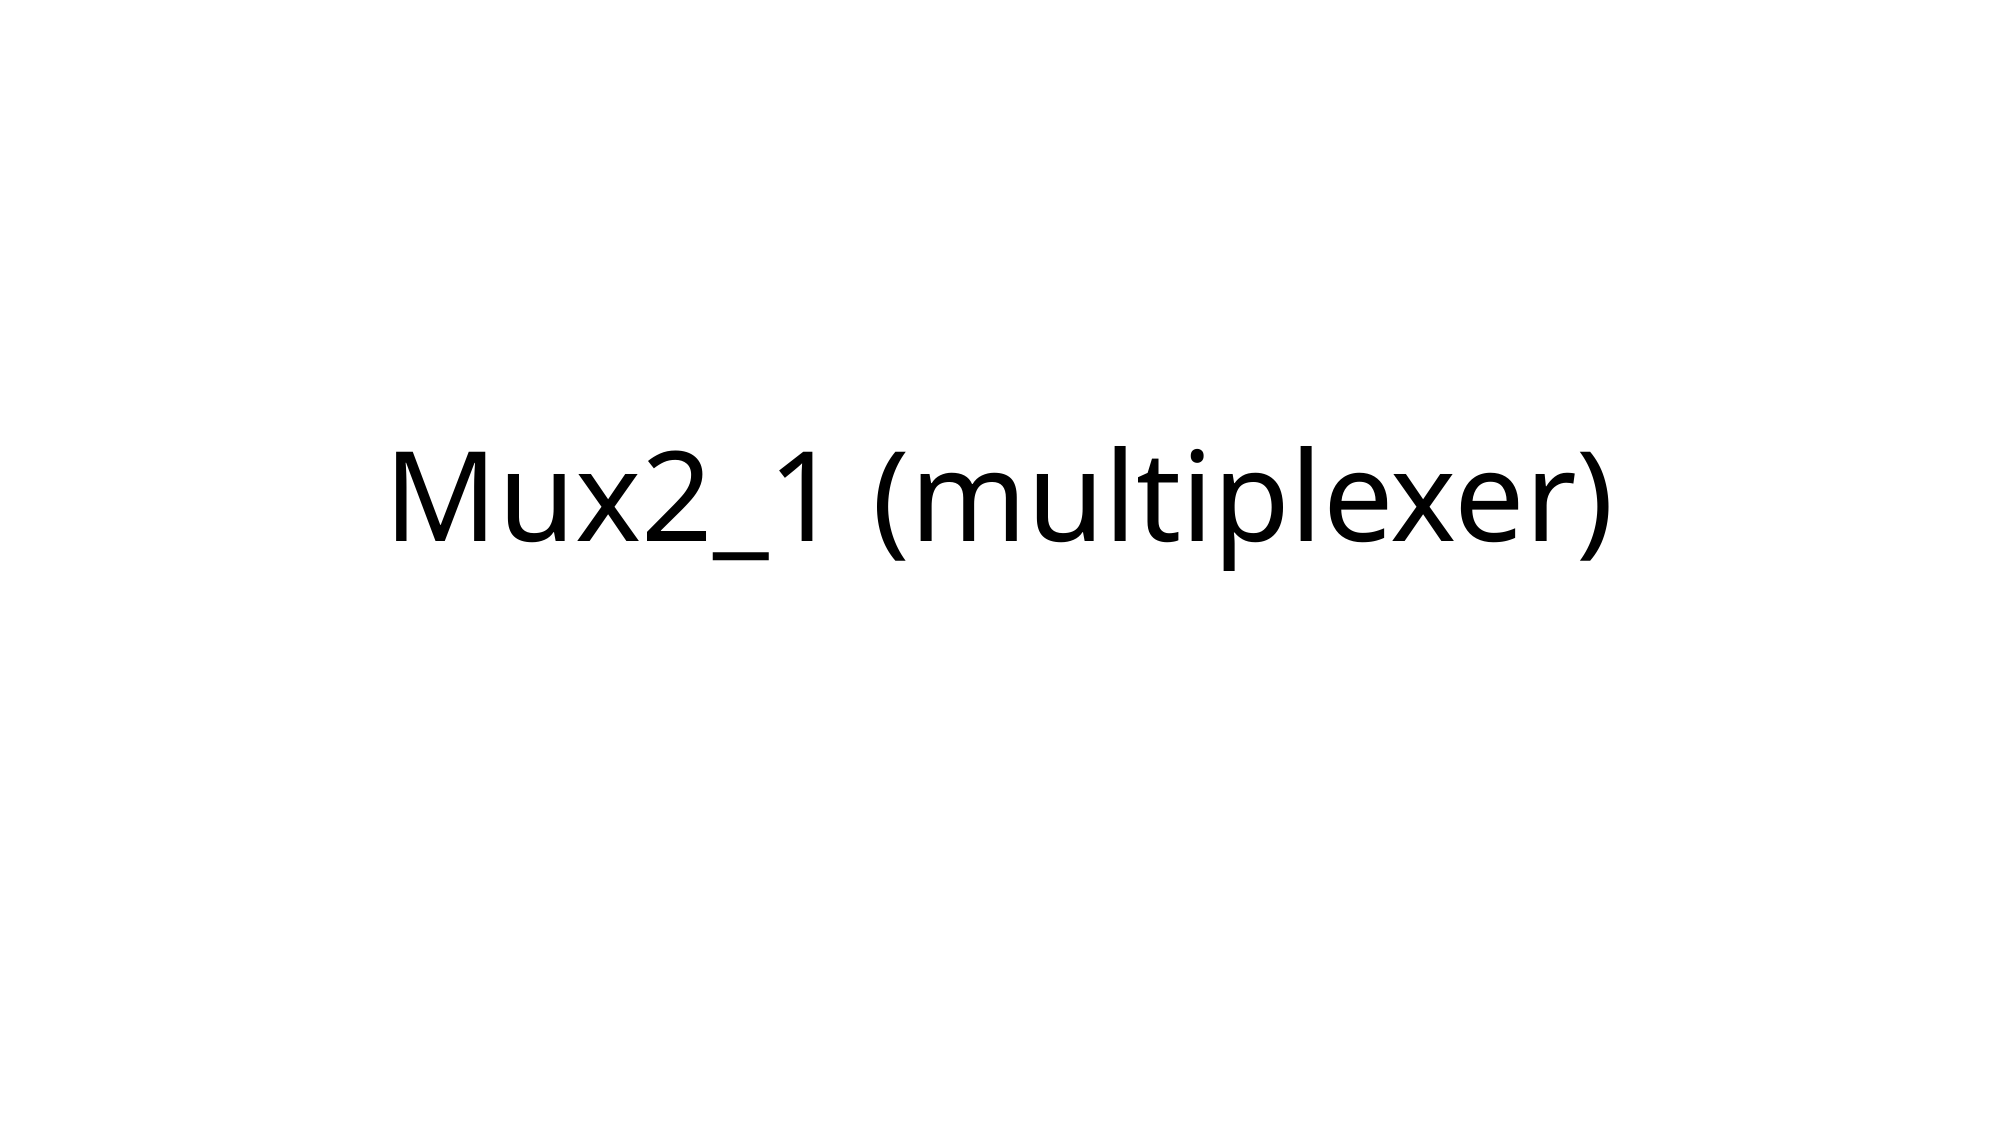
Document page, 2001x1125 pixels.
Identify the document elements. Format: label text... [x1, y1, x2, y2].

title Mux2_1 (multiplexer) [249, 184, 1750, 576]
